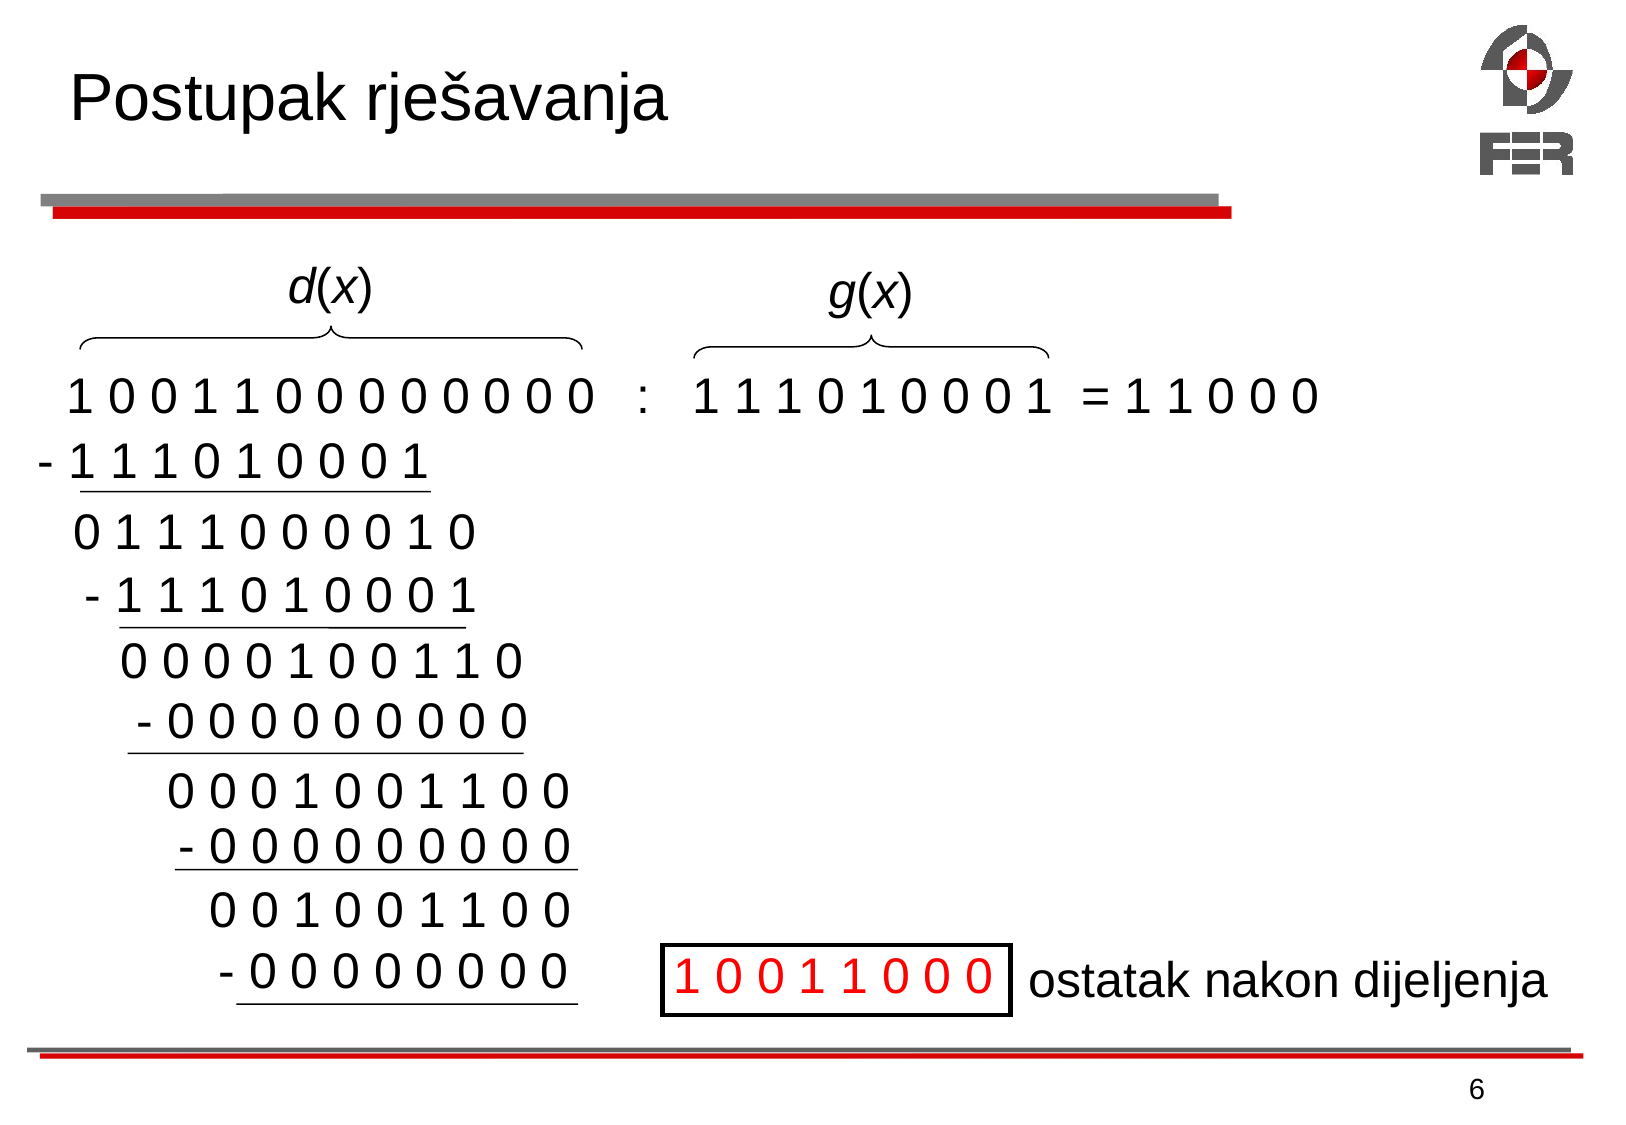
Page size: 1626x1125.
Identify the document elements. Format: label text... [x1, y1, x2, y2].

text_box - 1 1 1 0 1 0 0 0 1 [22, 432, 445, 496]
text_box [693, 335, 1049, 359]
text_box - 1 1 1 0 1 0 0 0 1 [70, 566, 493, 630]
text_box - 0 0 0 0 0 0 0 0 0 [163, 817, 587, 881]
text_box [662, 945, 1011, 1016]
picture [1480, 24, 1573, 175]
text_box - 0 0 0 0 0 0 0 0 0 [121, 692, 544, 756]
text_box [80, 326, 583, 350]
slide_number 6 [1362, 1062, 1501, 1101]
text_box ostatak nakon dijeljenja [1014, 951, 1563, 1015]
text_box - 0 0 0 0 0 0 0 0 [203, 942, 599, 1006]
text_box 0 0 0 1 0 0 1 1 0 0 [152, 763, 587, 826]
text_box 0 1 1 1 0 0 0 0 1 0 [58, 503, 492, 567]
title Postupak rješavanja [53, 0, 1436, 188]
text_box 0 0 1 0 0 1 1 0 0 [194, 881, 587, 945]
text_box 0 0 0 0 1 0 0 1 1 0 [105, 633, 539, 696]
text_box 1 0 0 1 1 0 0 0 0 0 0 0 0 : 1 1 1 0 1 0 0 0 1 = 1 1 0 0 0 [51, 368, 1337, 431]
text_box g(x) [813, 262, 930, 326]
text_box d(x) [273, 258, 390, 321]
